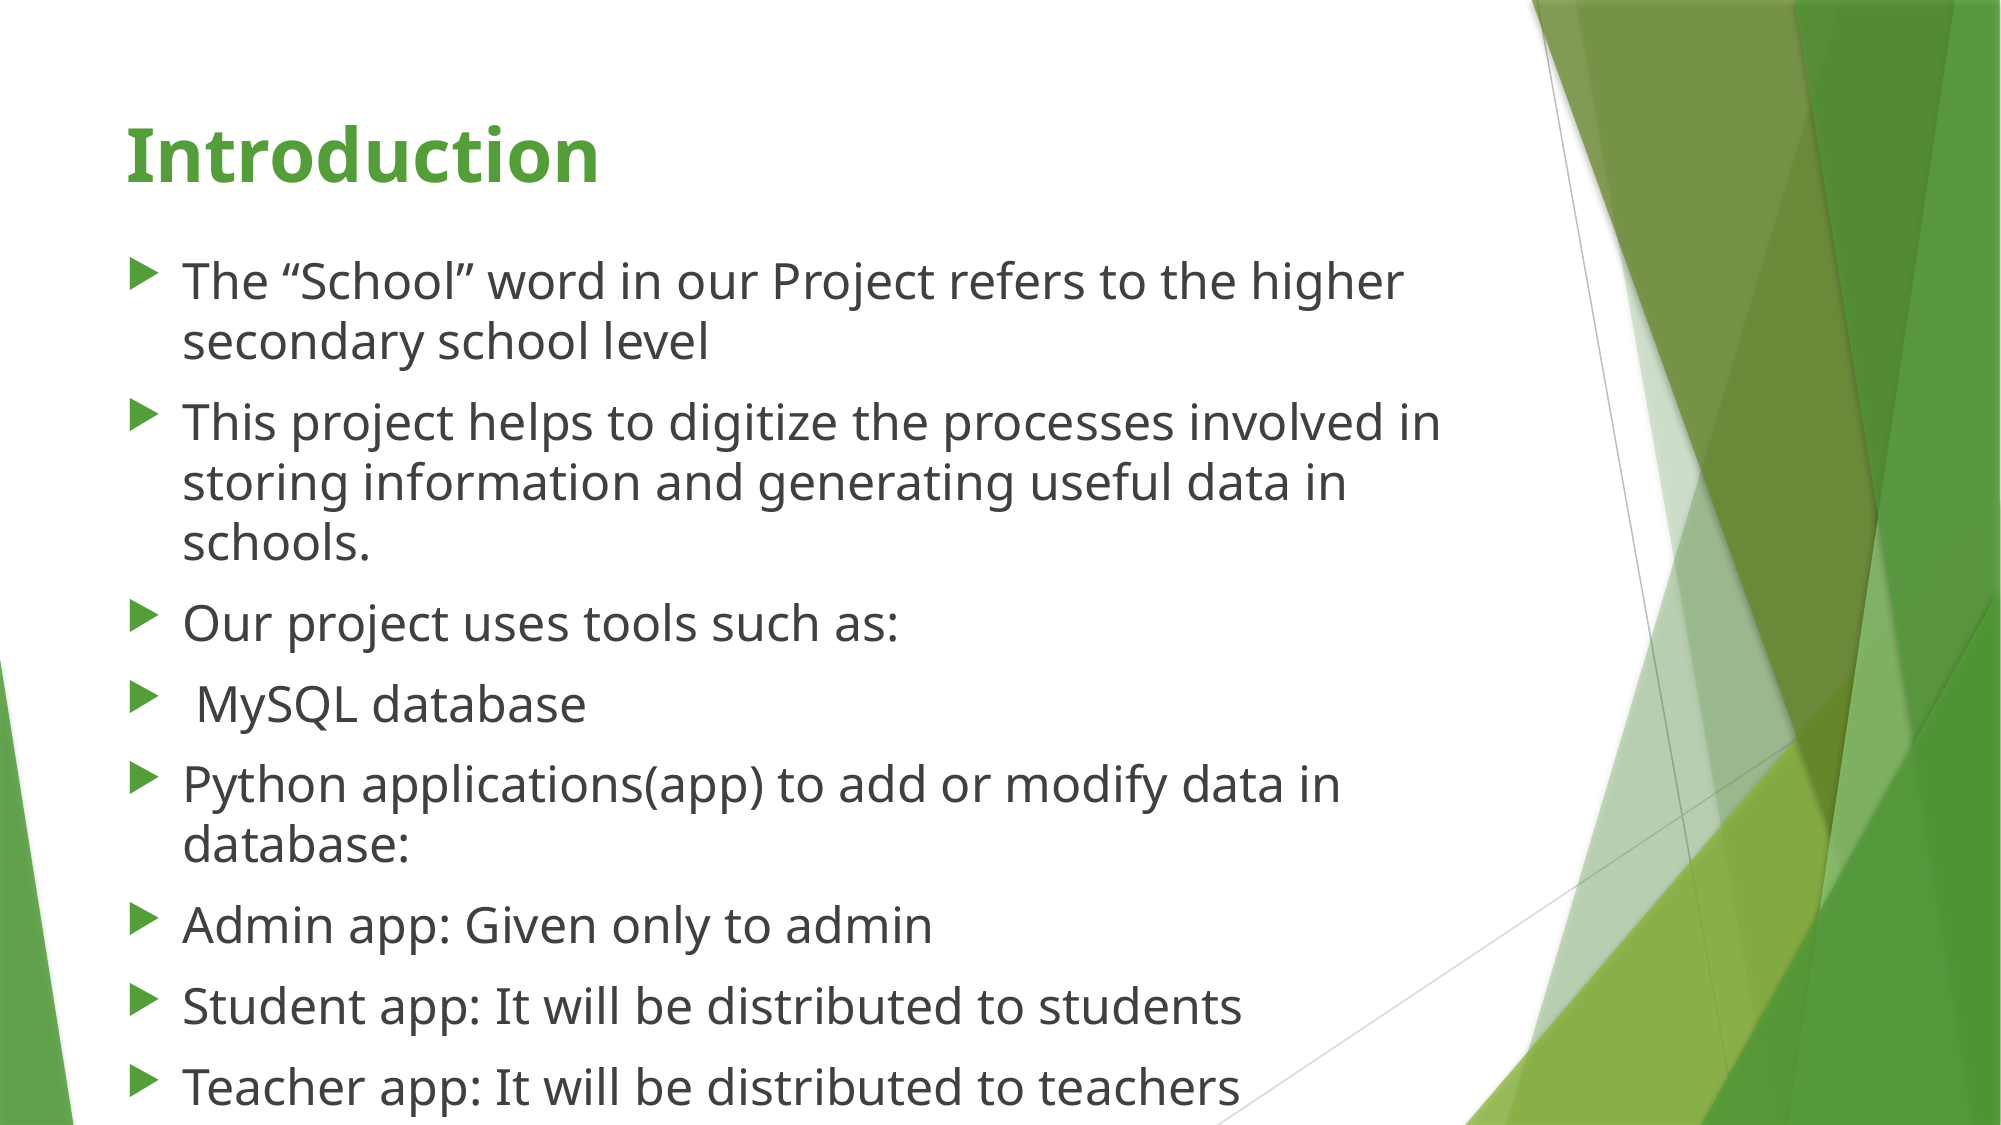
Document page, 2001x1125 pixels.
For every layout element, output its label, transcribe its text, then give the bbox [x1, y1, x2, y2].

title Introduction [111, 99, 1522, 241]
list The “School” word in our Project refers to the higher secondary school level This project helps to digitize the processes involved in storing information and generating useful data in schools. Our project uses tools such as: MySQL database Python applications(app) to add or modify data in database: Admin app: Given only to admin Student app: It will be distributed to students Teacher app: It will be distributed to teachers [111, 241, 1522, 879]
